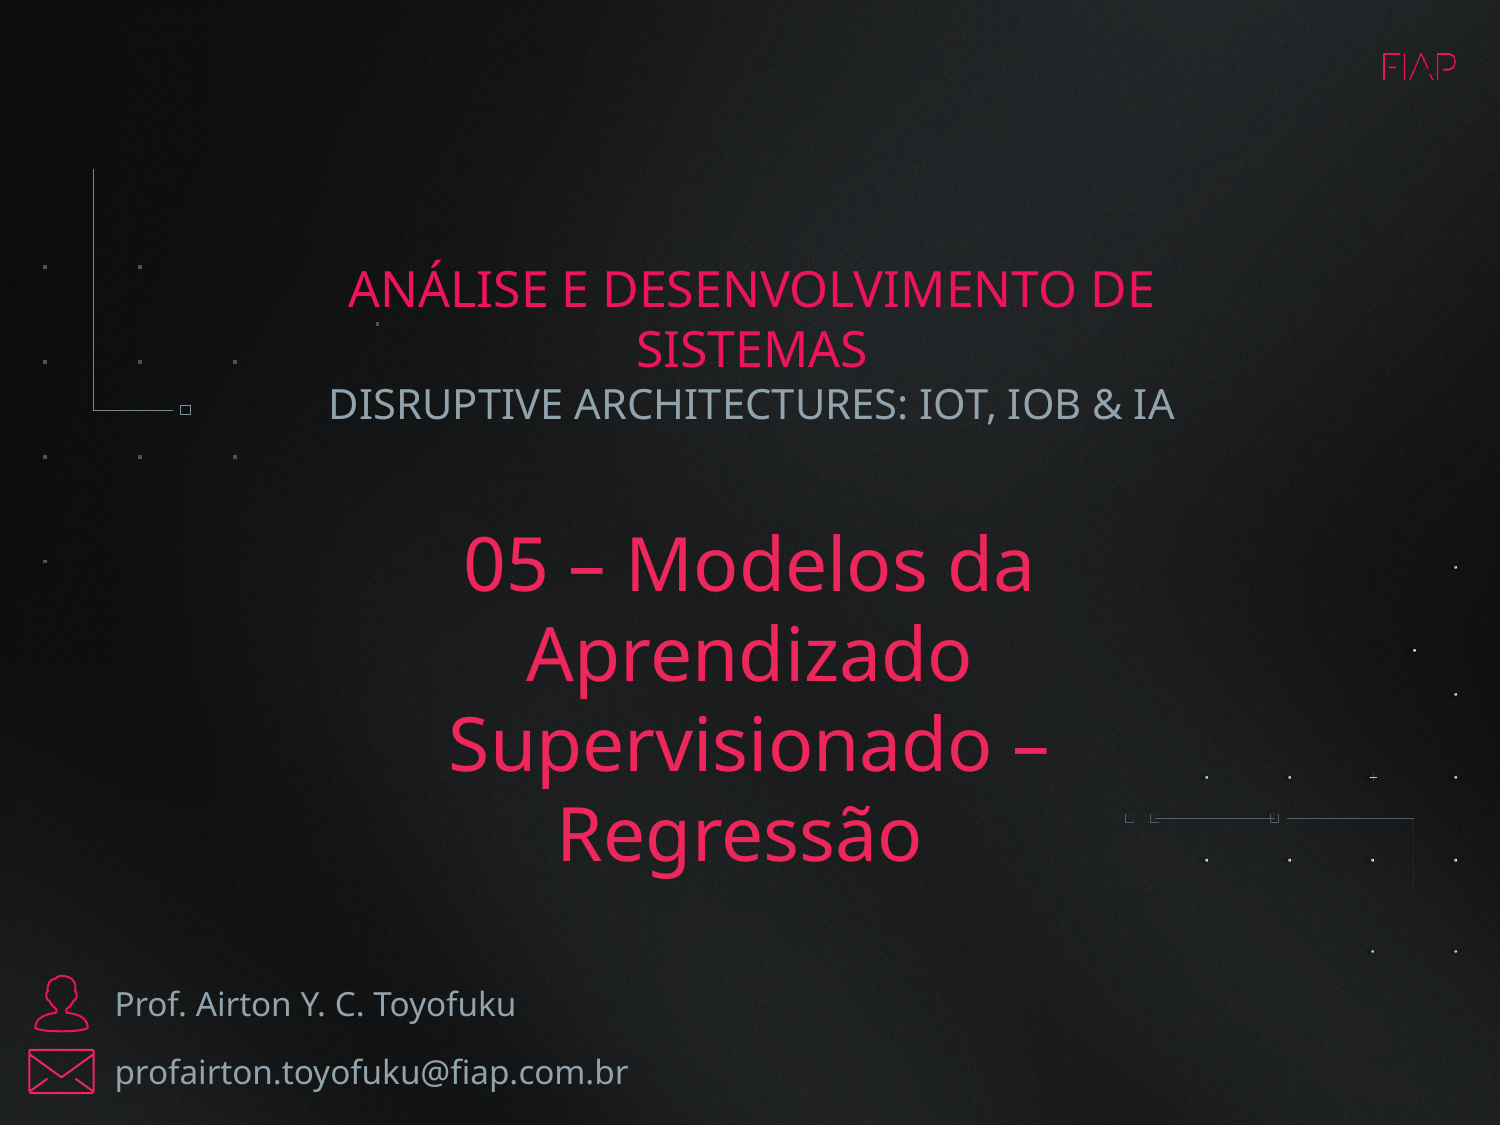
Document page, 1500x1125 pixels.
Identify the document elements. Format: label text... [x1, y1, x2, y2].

text_box ANÁLISE E DESENVOLVIMENTO DE SISTEMAS DISRUPTIVE ARCHITECTURES: IOT, IOB & IA [383, 250, 1243, 485]
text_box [29, 975, 854, 1100]
picture [0, 0, 1500, 1125]
text_box 05 – Modelos da Aprendizado Supervisionado – Regressão [276, 509, 1224, 885]
